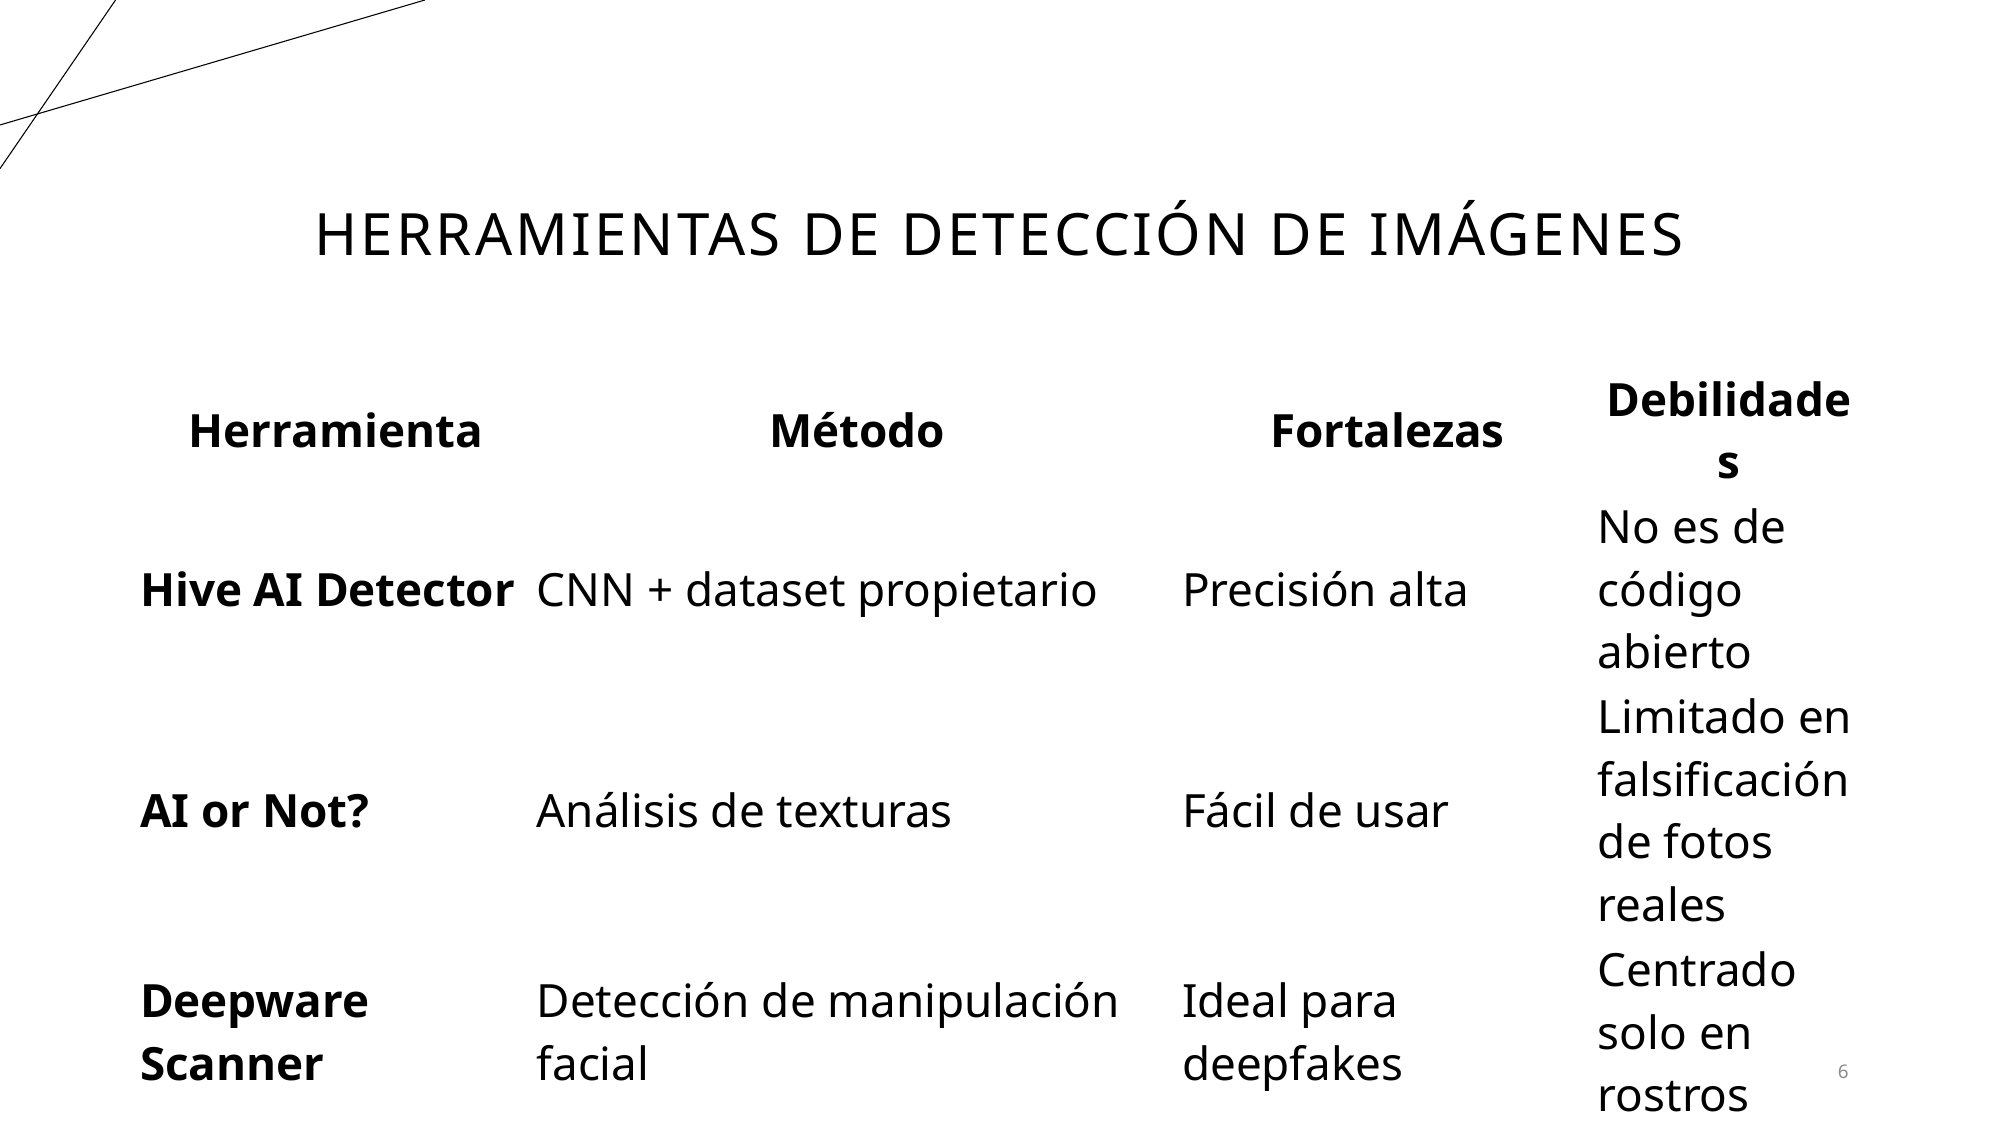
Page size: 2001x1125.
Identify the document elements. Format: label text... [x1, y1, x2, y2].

title Herramientas de detección de imágenes [137, 57, 1863, 276]
table_header Herramienta [137, 365, 534, 492]
table_cell Centrado solo en rostros [1595, 935, 1862, 1125]
table_cell Fácil de usar [1180, 682, 1595, 935]
table_cell Ideal para deepfakes [1180, 935, 1595, 1125]
table_cell Precisión alta [1180, 492, 1595, 682]
table_cell Detección de manipulación facial [534, 935, 1180, 1125]
table_cell CNN + dataset propietario [534, 492, 1180, 682]
table_cell Deepware Scanner [137, 935, 534, 1125]
table_cell Hive AI Detector [137, 492, 534, 682]
table_cell Análisis de texturas [534, 682, 1180, 935]
table_header Fortalezas [1180, 365, 1595, 492]
table_header Método [534, 365, 1180, 492]
table_cell AI or Not? [137, 682, 534, 935]
table_header Debilidades [1595, 365, 1862, 492]
table_cell No es de código abierto [1595, 492, 1862, 682]
table_cell Limitado en falsificación de fotos reales [1595, 682, 1862, 935]
